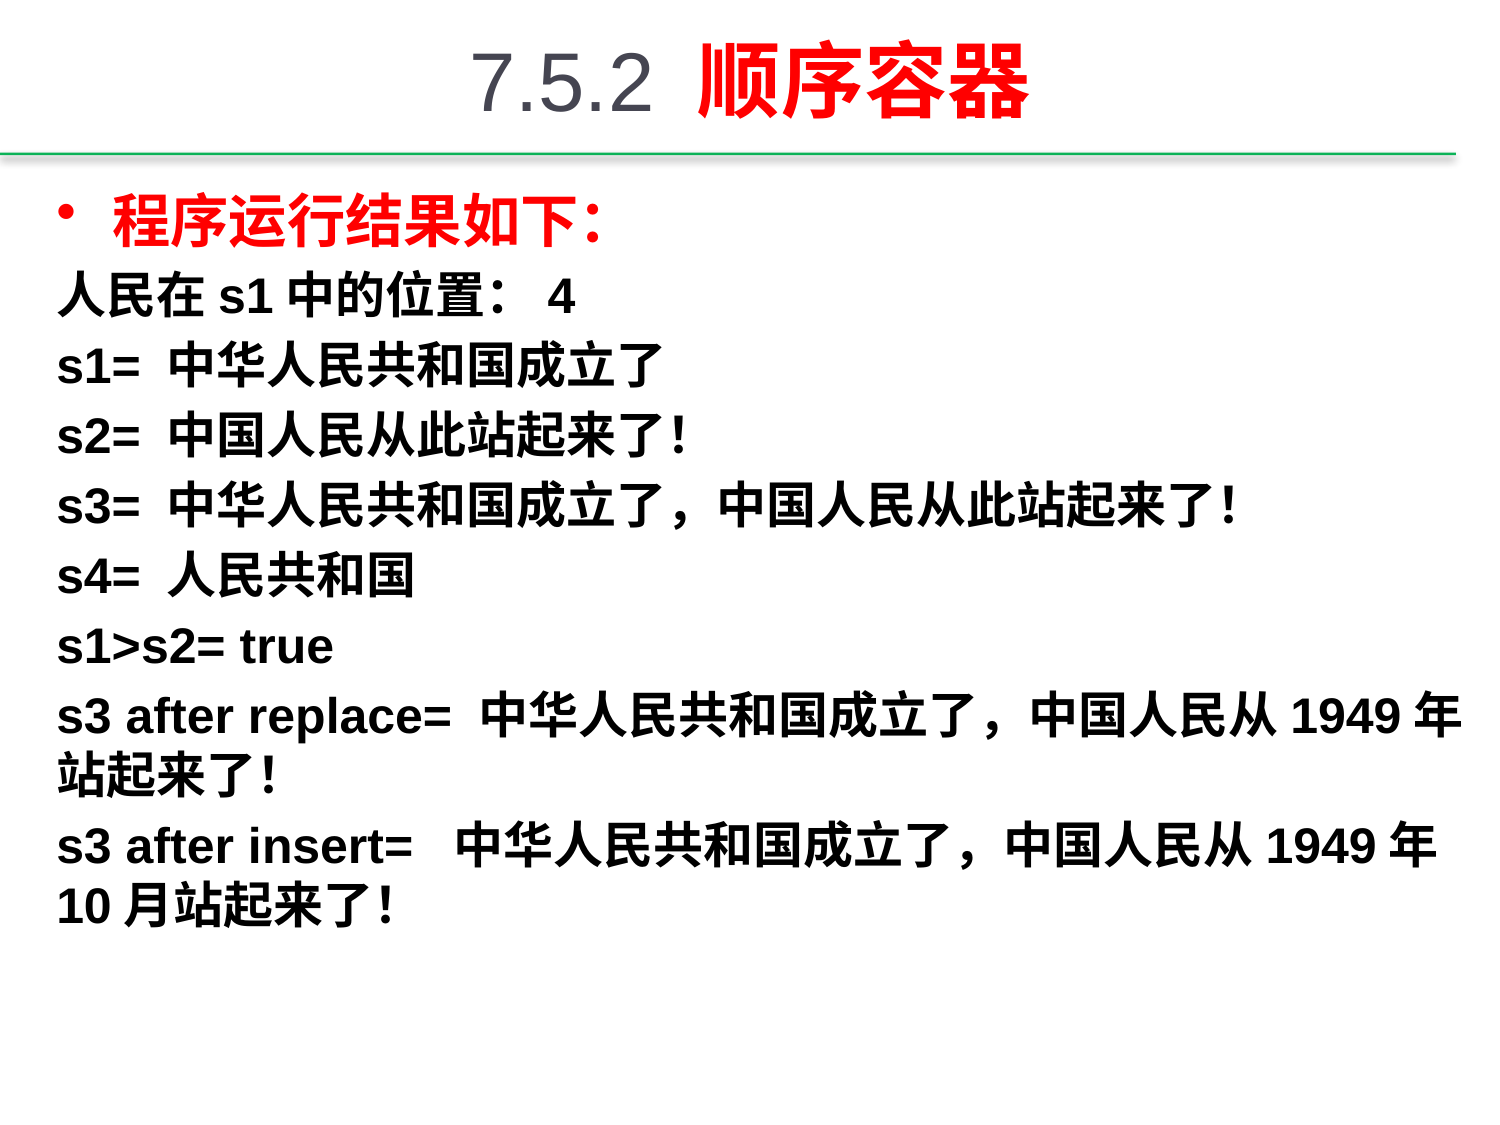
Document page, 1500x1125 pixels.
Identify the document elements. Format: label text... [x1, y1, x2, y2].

title 7.5.2 顺序容器 [74, 11, 1426, 146]
list 程序运行结果如下： 人民在s1中的位置：4 s1= 中华人民共和国成立了 s2= 中国人民从此站起来了！ s3= 中华人民共和国成立了，中国人民从此站起来了！ s4= 人民共和国 s1>s2= true s3 after replace= 中华人民共和国成立了，中国人民从1949年站起来了！ s3 after insert= 中华人民共和国成立了，中国人民从1949年10月站起来了！ [40, 176, 1483, 1027]
